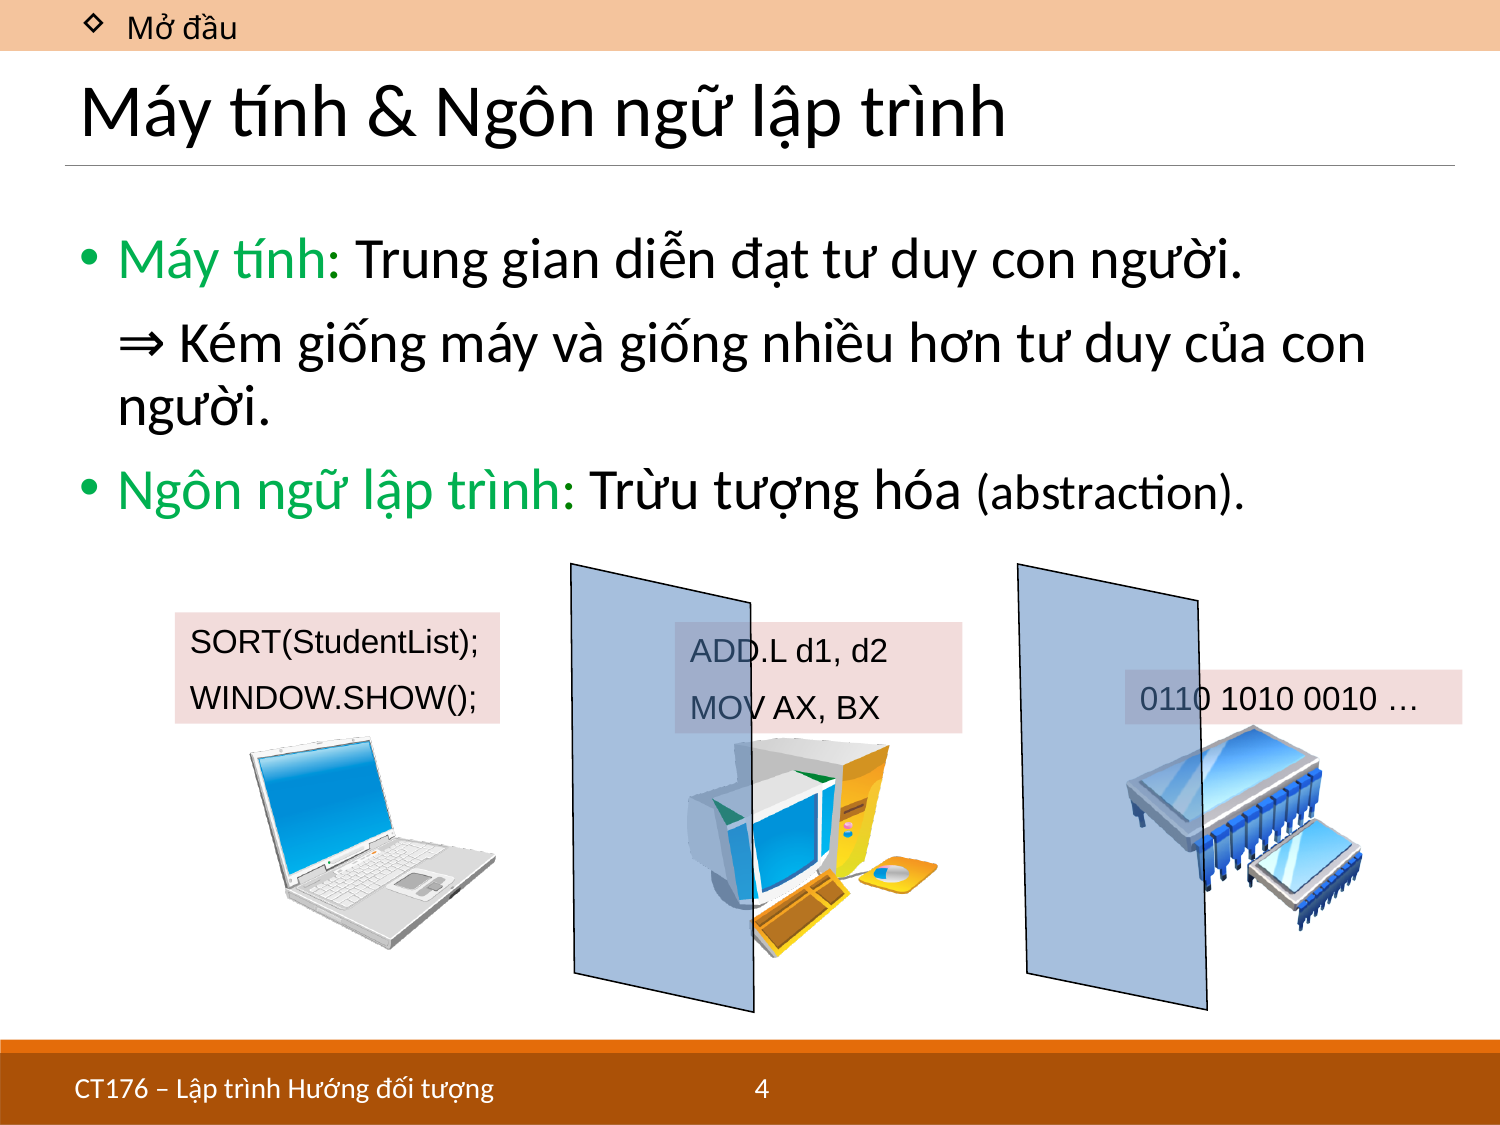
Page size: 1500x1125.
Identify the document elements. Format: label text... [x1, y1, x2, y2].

picture [687, 737, 938, 958]
picture [1124, 724, 1363, 932]
text_box ADD.L d1, d2 MOV AX, BX [751, 622, 963, 734]
picture [249, 736, 496, 950]
list Máy tính: Trung gian diễn đạt tư duy con người. ⇒ Kém giống máy và giống nhiều hơn tư duy của con người. Ngôn ngữ lập trình: Trừu tượng hóa (abstraction). [64, 220, 1455, 1024]
text_box SORT(StudentList); WINDOW.SHOW(); [174, 612, 500, 724]
text_box 0110 1010 0010 … [1200, 669, 1463, 725]
text_box [1017, 563, 1208, 1010]
slide_number Mở đầu [64, 3, 1455, 50]
title Máy tính & Ngôn ngữ lập trình [64, 59, 1455, 165]
text_box [570, 563, 754, 1013]
